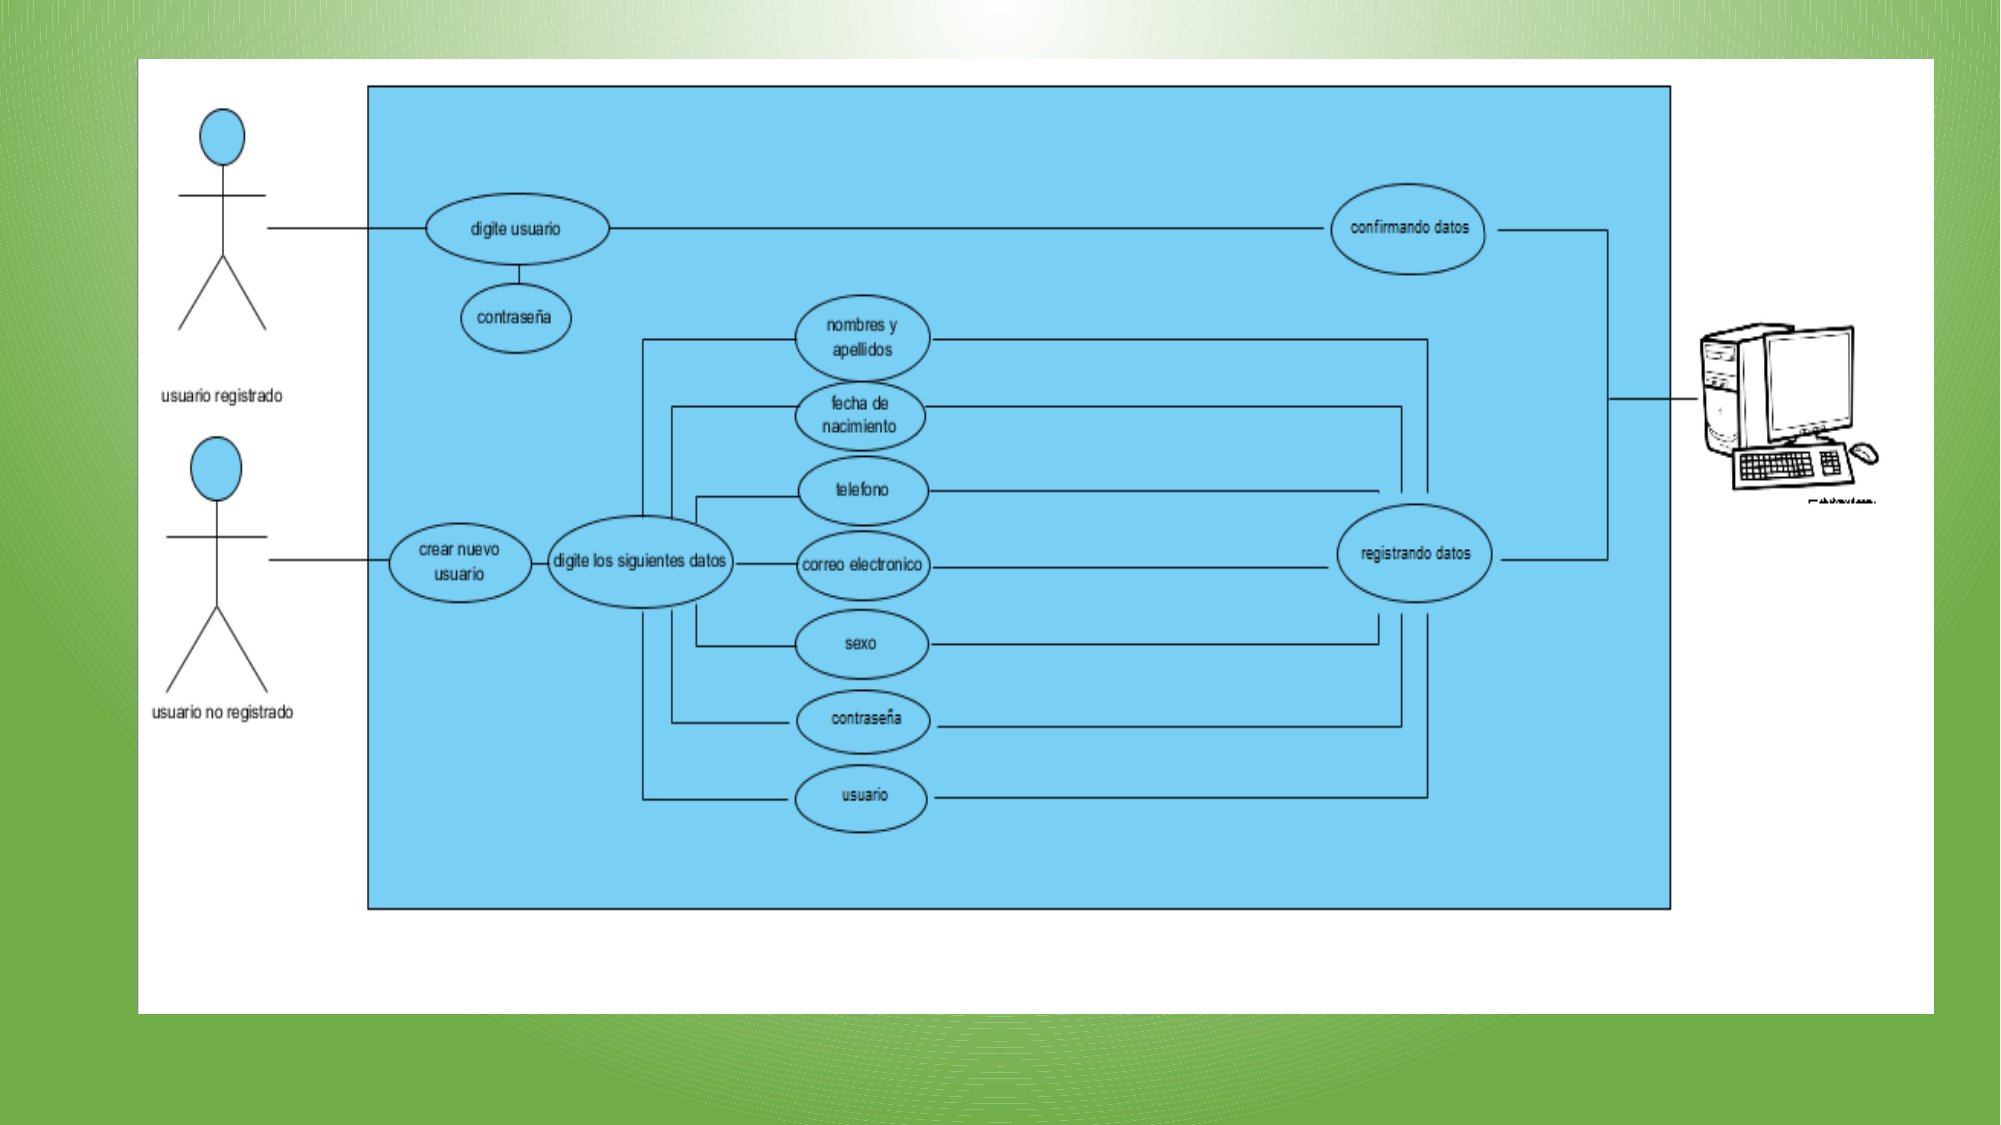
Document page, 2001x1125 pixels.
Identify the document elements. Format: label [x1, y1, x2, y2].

picture [137, 59, 1934, 1014]
